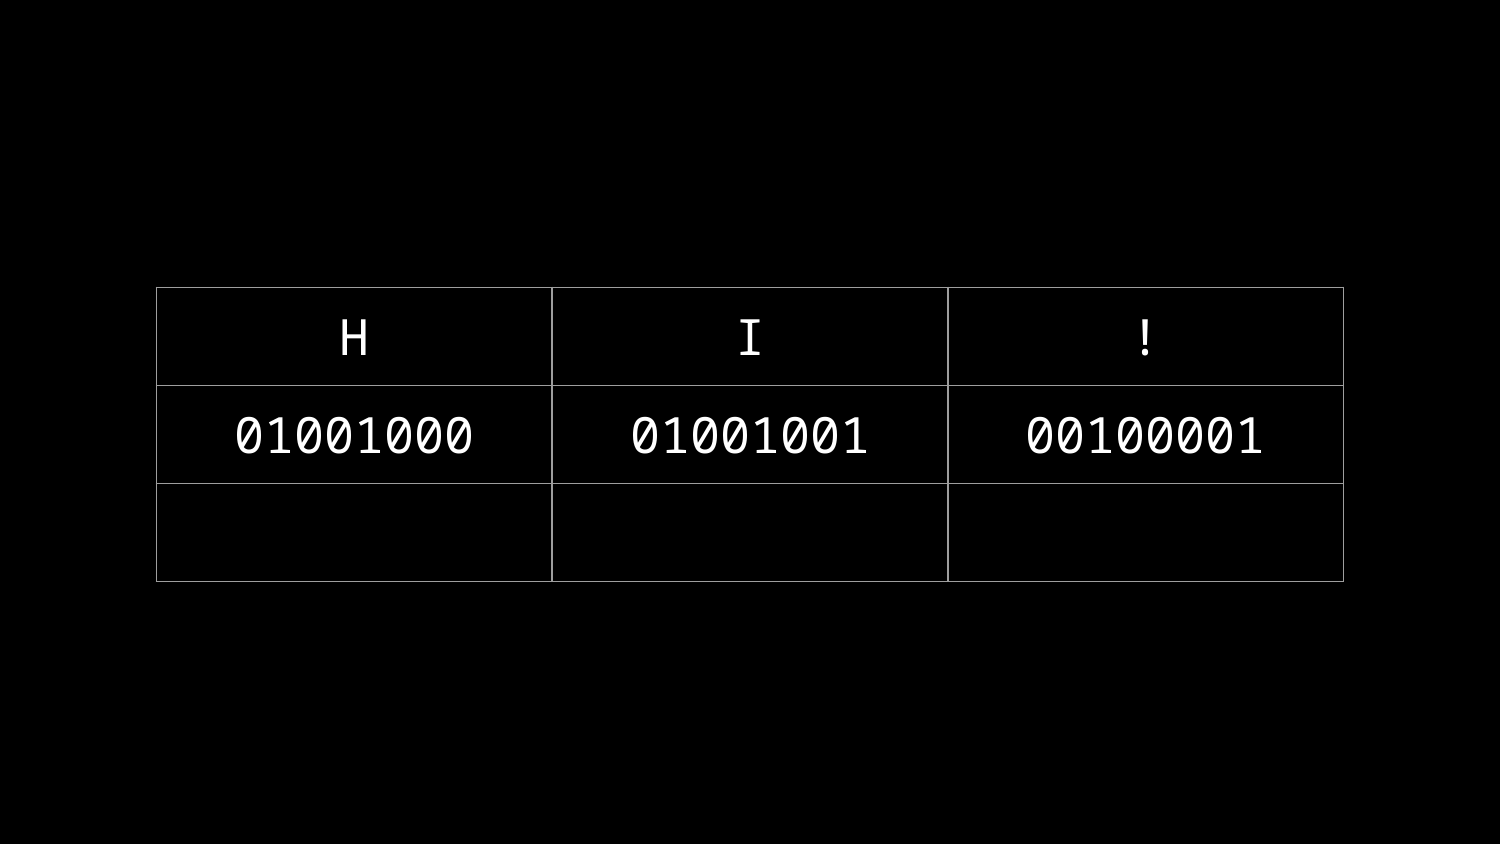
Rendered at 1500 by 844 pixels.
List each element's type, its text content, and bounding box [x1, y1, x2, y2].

table_cell [157, 484, 551, 581]
table_cell 00100001 [949, 386, 1343, 483]
table_header I [553, 288, 947, 385]
table_cell [553, 484, 947, 581]
table_header H [157, 288, 551, 385]
table_header ! [949, 288, 1343, 385]
table_cell 01001000 [157, 386, 551, 483]
table_cell [949, 484, 1343, 581]
table_cell 01001001 [553, 386, 947, 483]
